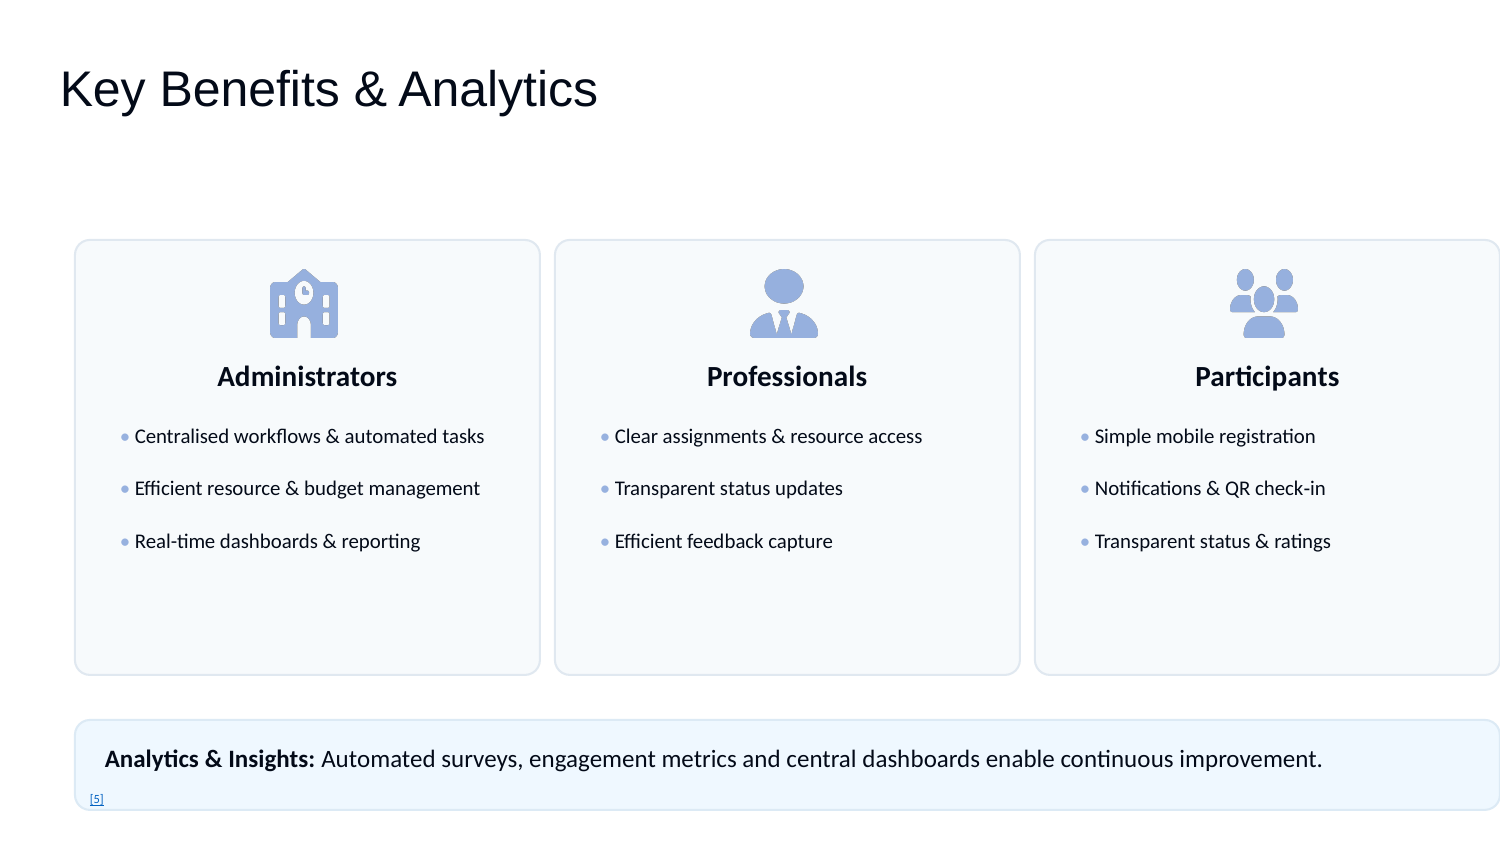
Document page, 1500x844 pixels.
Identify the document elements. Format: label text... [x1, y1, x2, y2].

text_box [74, 719, 1500, 810]
text_box [554, 239, 1020, 344]
text_box • Centralised workflows & automated tasks [104, 404, 510, 457]
text_box [554, 405, 1020, 675]
text_box • Real-time dashboards & reporting [104, 509, 510, 570]
text_box [1034, 239, 1500, 344]
text_box • Notifications & QR check‑in [1064, 457, 1470, 509]
text_box • Transparent status & ratings [1064, 509, 1470, 570]
text_box Key Benefits & Analytics [44, 45, 1455, 128]
text_box • Efficient feedback capture [584, 509, 990, 570]
picture [269, 269, 338, 338]
text_box • Transparent status updates [584, 457, 990, 509]
text_box Participants [1034, 344, 1500, 405]
text_box • Clear assignments & resource access [584, 404, 990, 457]
text_box Administrators [74, 344, 540, 405]
text_box [1034, 405, 1500, 675]
text_box Professionals [554, 344, 1020, 405]
text_box • Efficient resource & budget management [104, 457, 510, 509]
text_box [74, 239, 540, 344]
text_box [5] [74, 776, 150, 822]
picture [1229, 269, 1298, 338]
picture [749, 269, 818, 338]
text_box [74, 405, 540, 675]
text_box Analytics & Insights: Automated surveys, engagement metrics and central dashboards enable continuous improvement. [89, 727, 1485, 788]
text_box • Simple mobile registration [1064, 404, 1470, 457]
